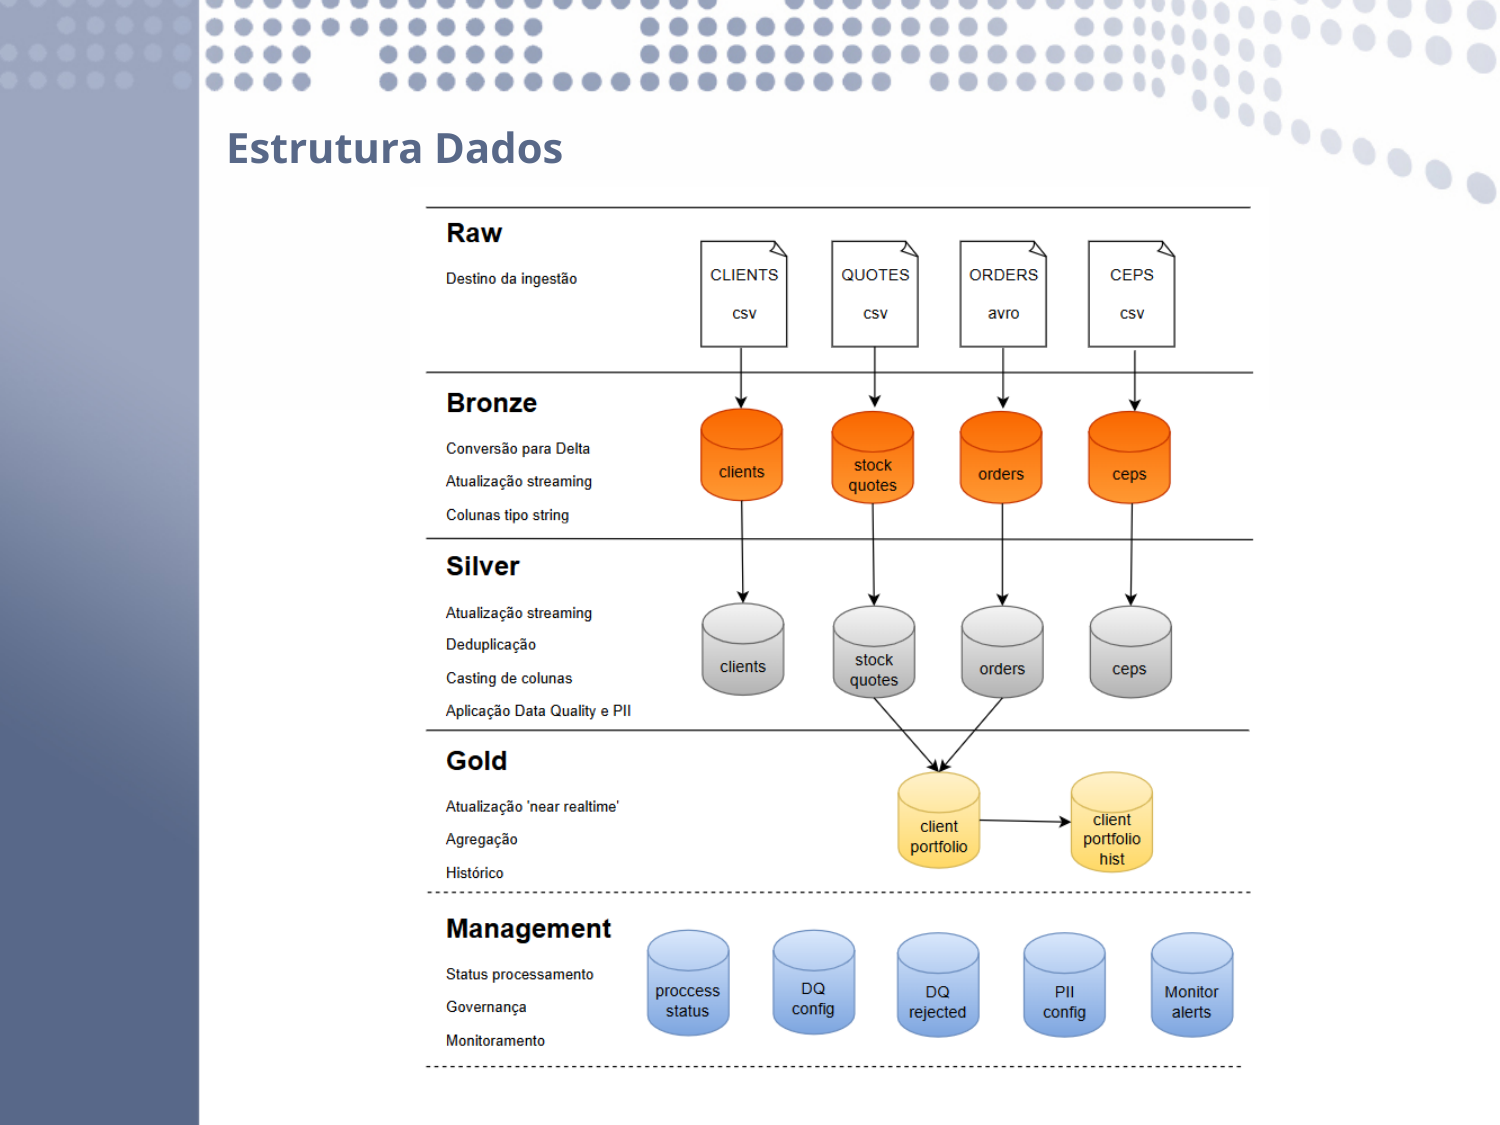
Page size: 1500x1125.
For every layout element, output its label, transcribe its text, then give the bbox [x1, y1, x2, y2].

text_box Estrutura Dados [210, 105, 1418, 188]
picture [0, 0, 1500, 1125]
